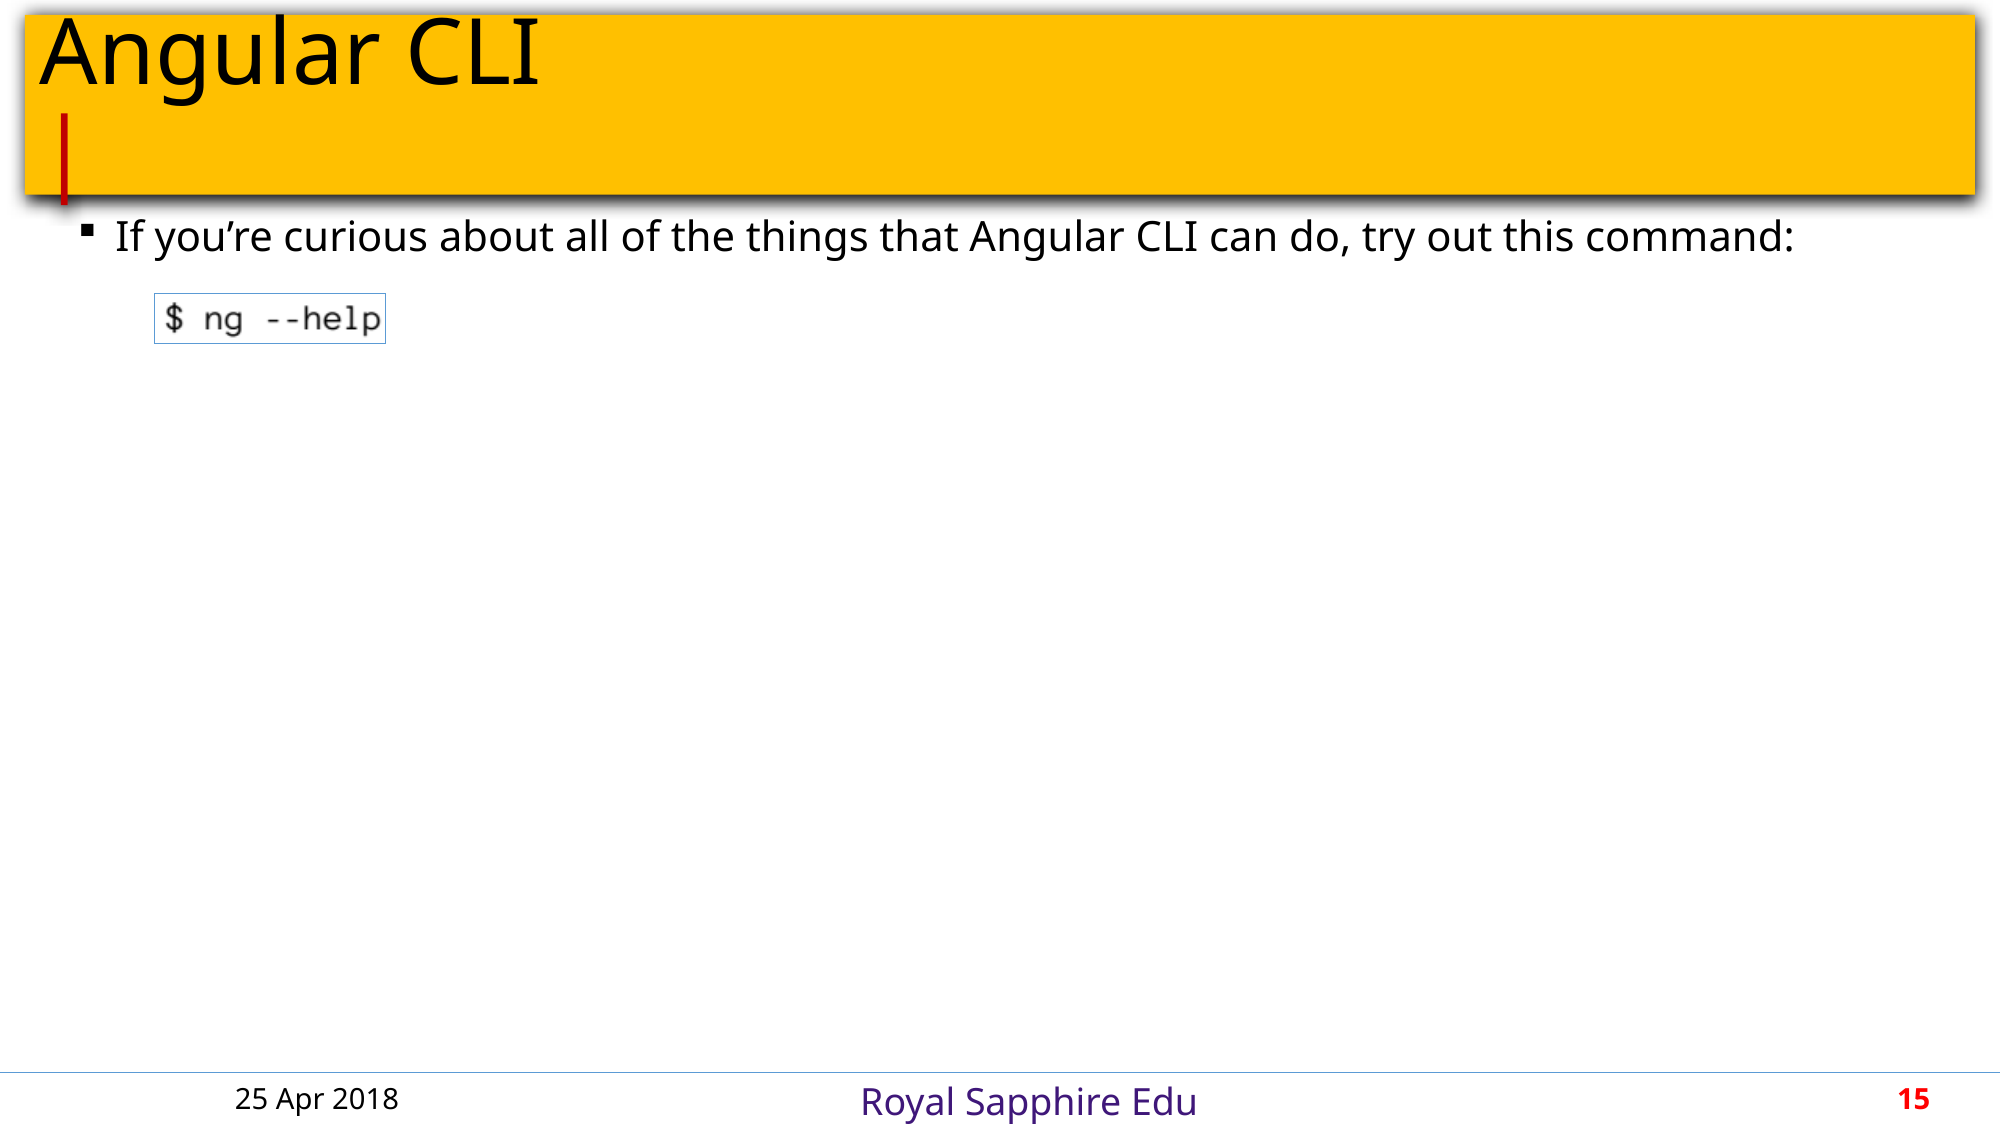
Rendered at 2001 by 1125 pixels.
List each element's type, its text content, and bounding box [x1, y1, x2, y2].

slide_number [220, 1072, 671, 1115]
list If you’re curious about all of the things that Angular CLI can do, try out this command: [24, 208, 1975, 1063]
title Angular CLI | [24, 14, 1975, 195]
slide_number 15 [1495, 1072, 1946, 1115]
picture [154, 293, 386, 344]
